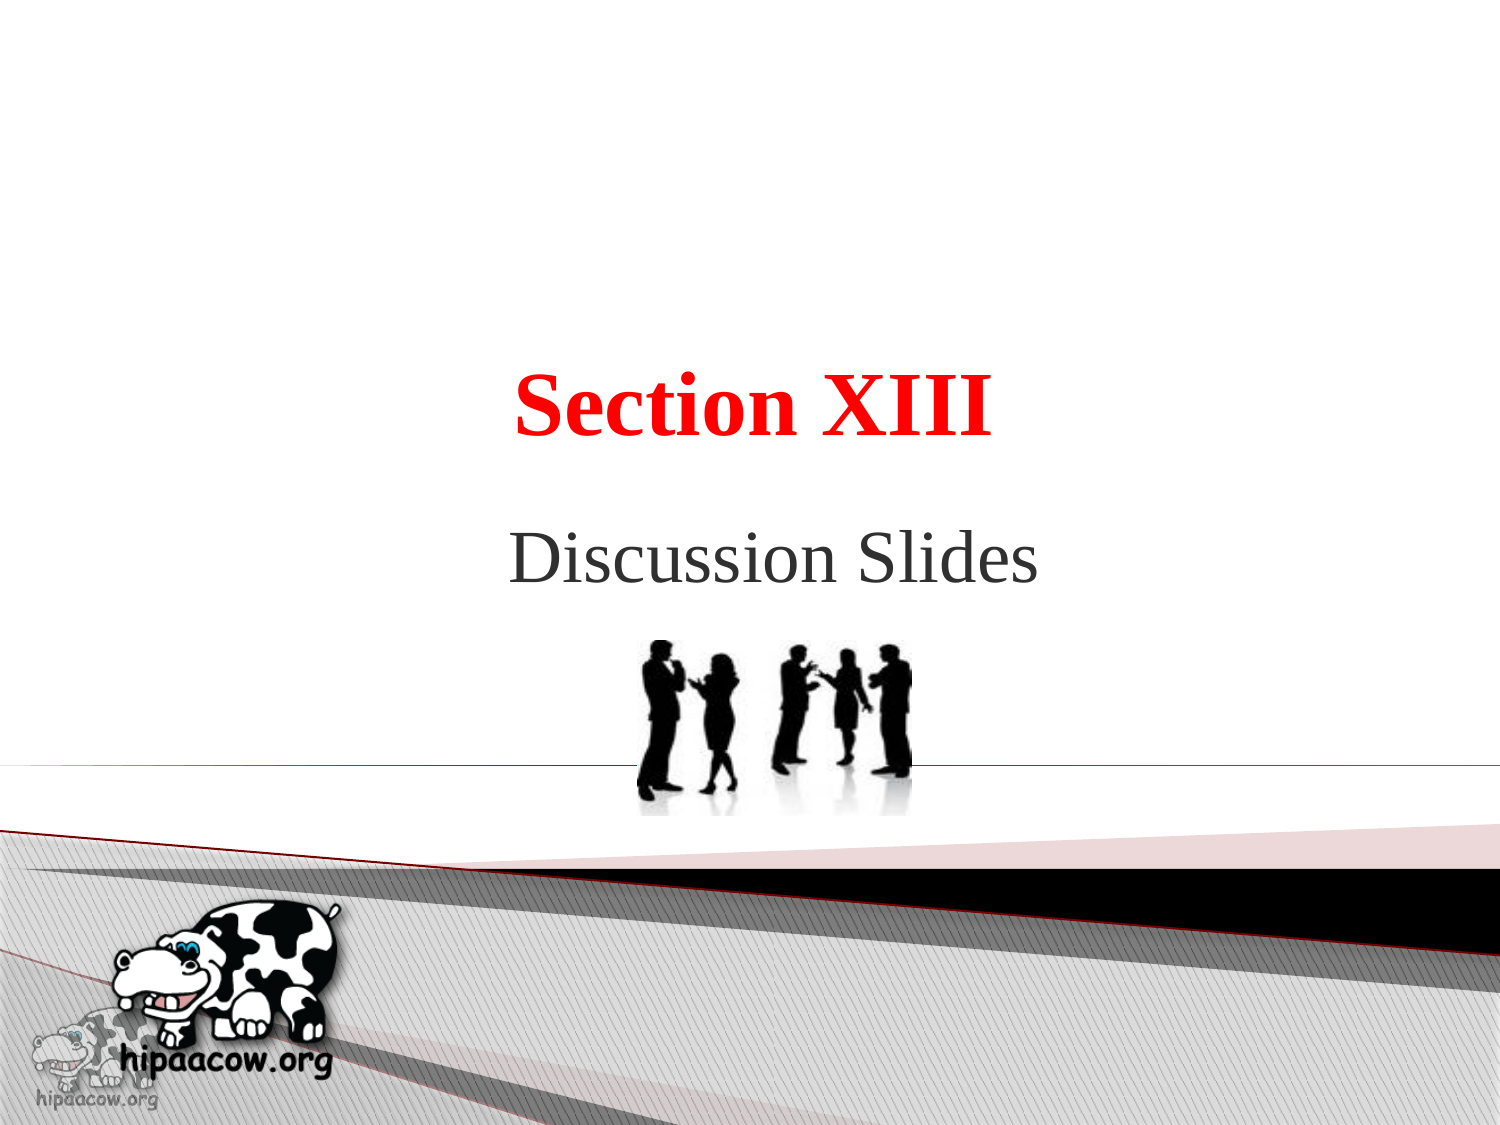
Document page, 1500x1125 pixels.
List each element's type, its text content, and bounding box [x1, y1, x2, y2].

picture [637, 640, 912, 816]
title Section XIII [116, 161, 1392, 462]
picture [5, 868, 1500, 1125]
subtitle Discussion Slides [141, 499, 1418, 698]
